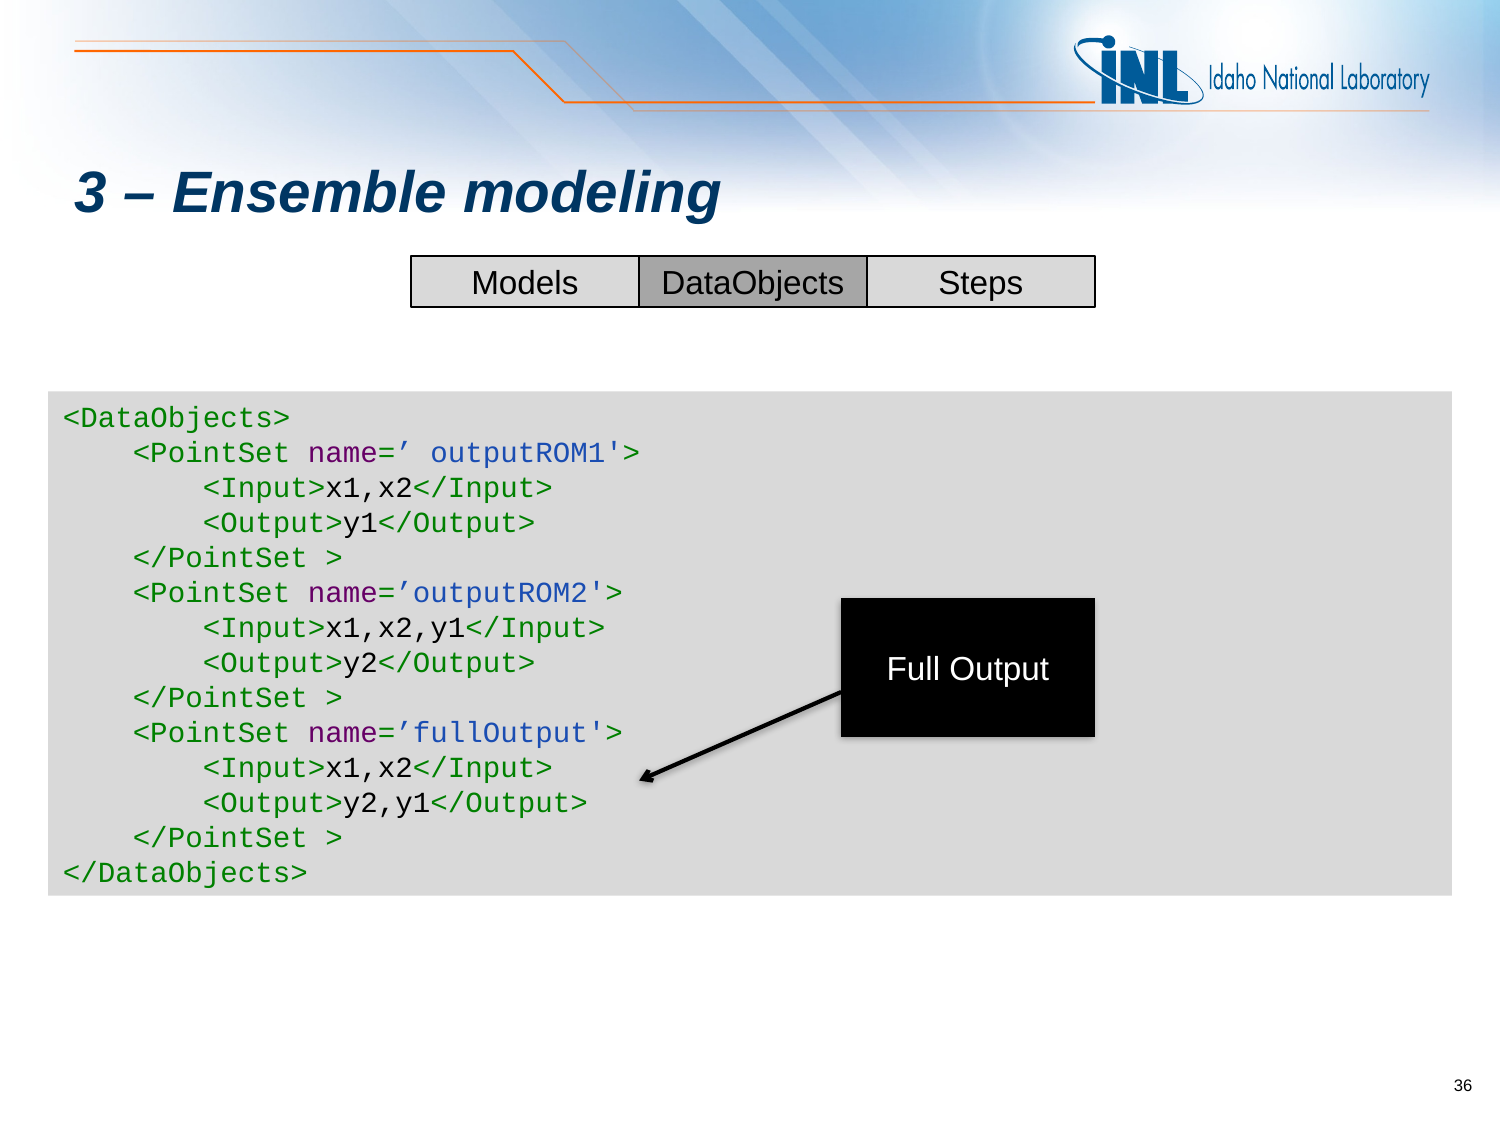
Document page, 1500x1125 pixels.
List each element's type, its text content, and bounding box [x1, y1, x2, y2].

text_box DataObjects [639, 255, 867, 307]
slide_number 36 [1429, 1074, 1473, 1096]
picture [0, 0, 1500, 1125]
text_box Models [411, 255, 639, 307]
text_box <DataObjects> <PointSet name=’ outputROM1'> <Input>x1,x2</Input> <Output>y1</Output> </PointSet > <PointSet name=’outputROM2'> <Input>x1,x2,y1</Input> <Output>y2</Output> </PointSet > <PointSet name=’fullOutput'> <Input>x1,x2</Input> <Output>y2,y1</Output> </PointSet > </DataObjects> [48, 391, 1452, 896]
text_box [638, 691, 842, 781]
title 3 – Ensemble modeling [74, 164, 1426, 227]
text_box Steps [867, 255, 1095, 307]
text_box Full Output [841, 598, 1095, 737]
